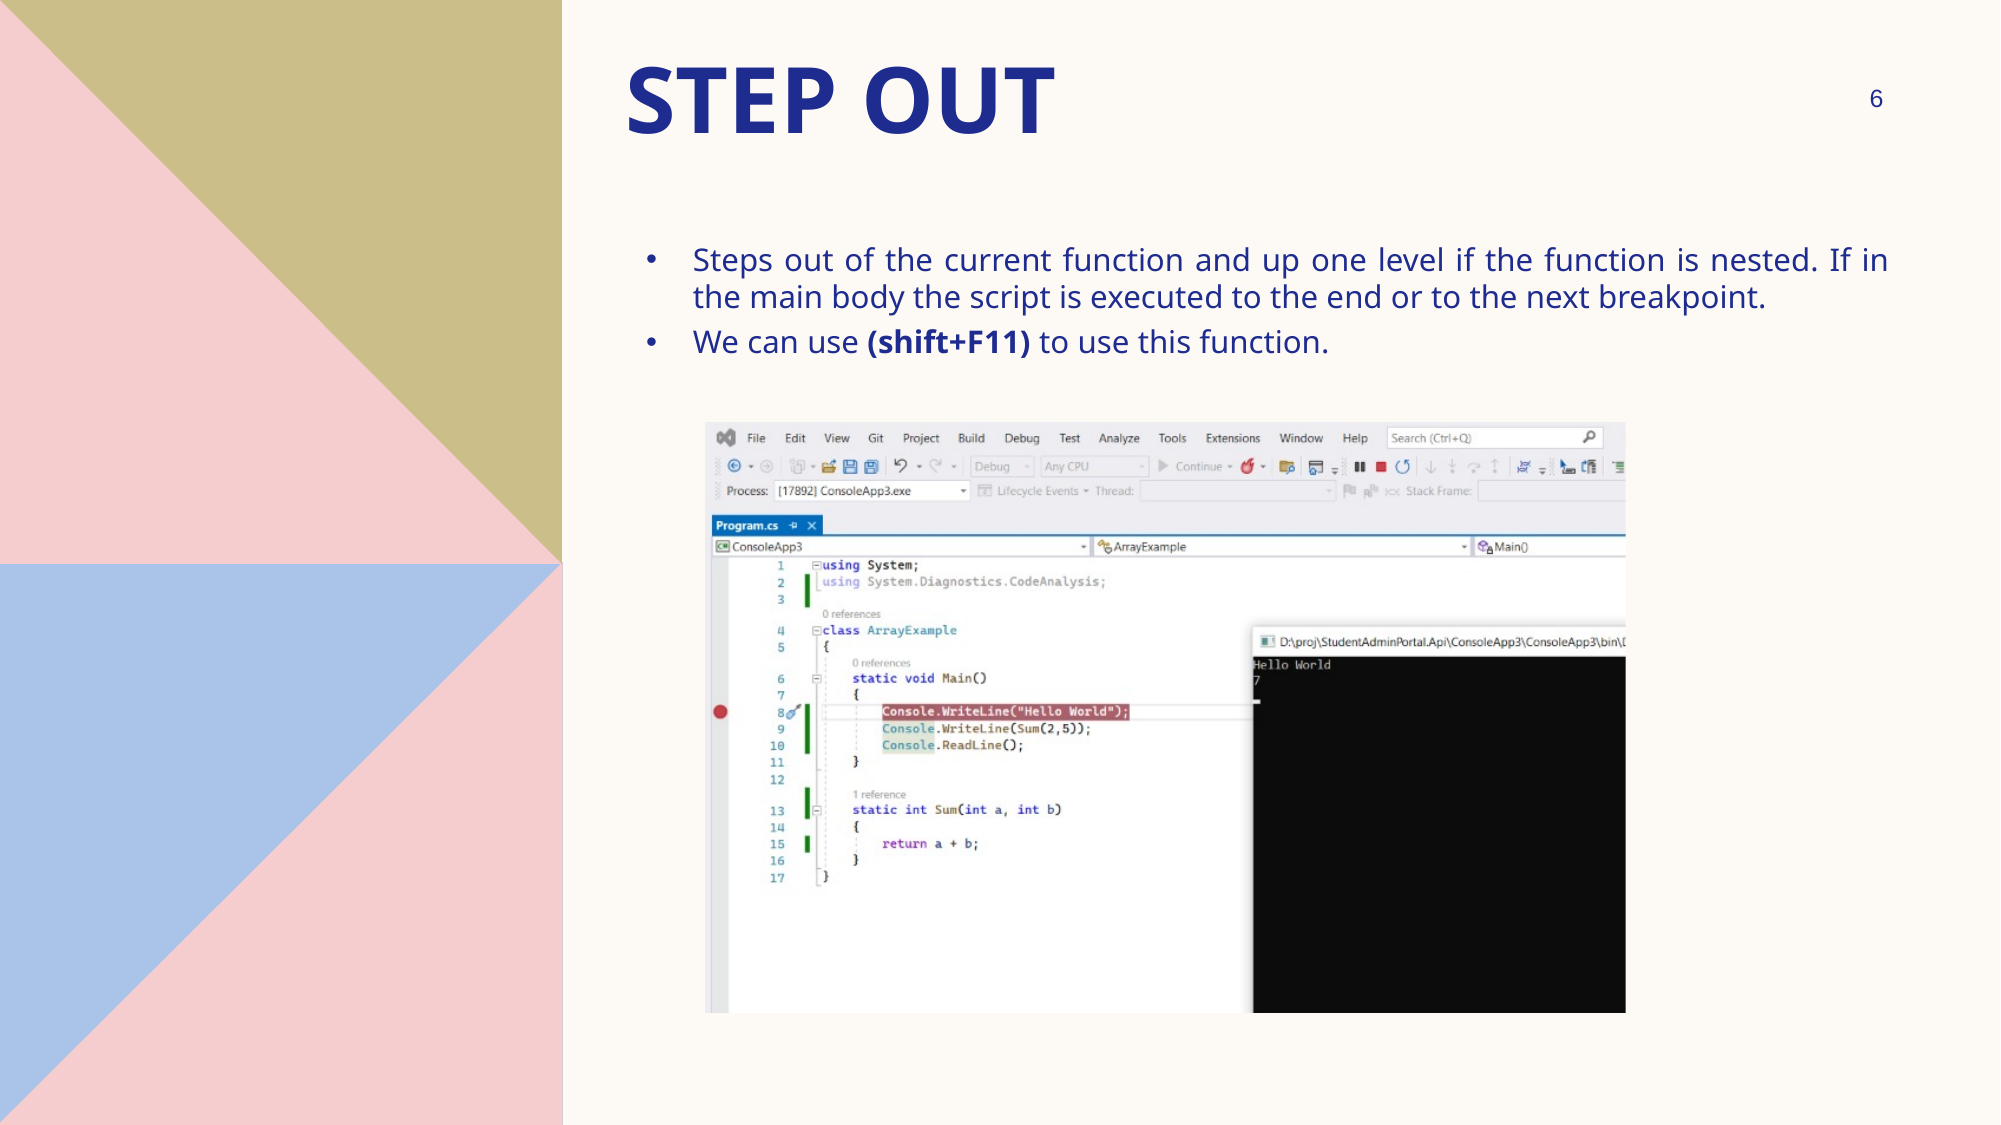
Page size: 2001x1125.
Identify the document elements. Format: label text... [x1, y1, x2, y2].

title STEP out [610, 34, 1721, 161]
slide_number 6 [1795, 75, 1958, 120]
list Steps out of the current function and up one level if the function is nested. If in the main body the script is executed to the end or to the next breakpoint. We can use (shift+F11) to use this function. [631, 232, 1906, 1125]
picture [705, 422, 1626, 1013]
